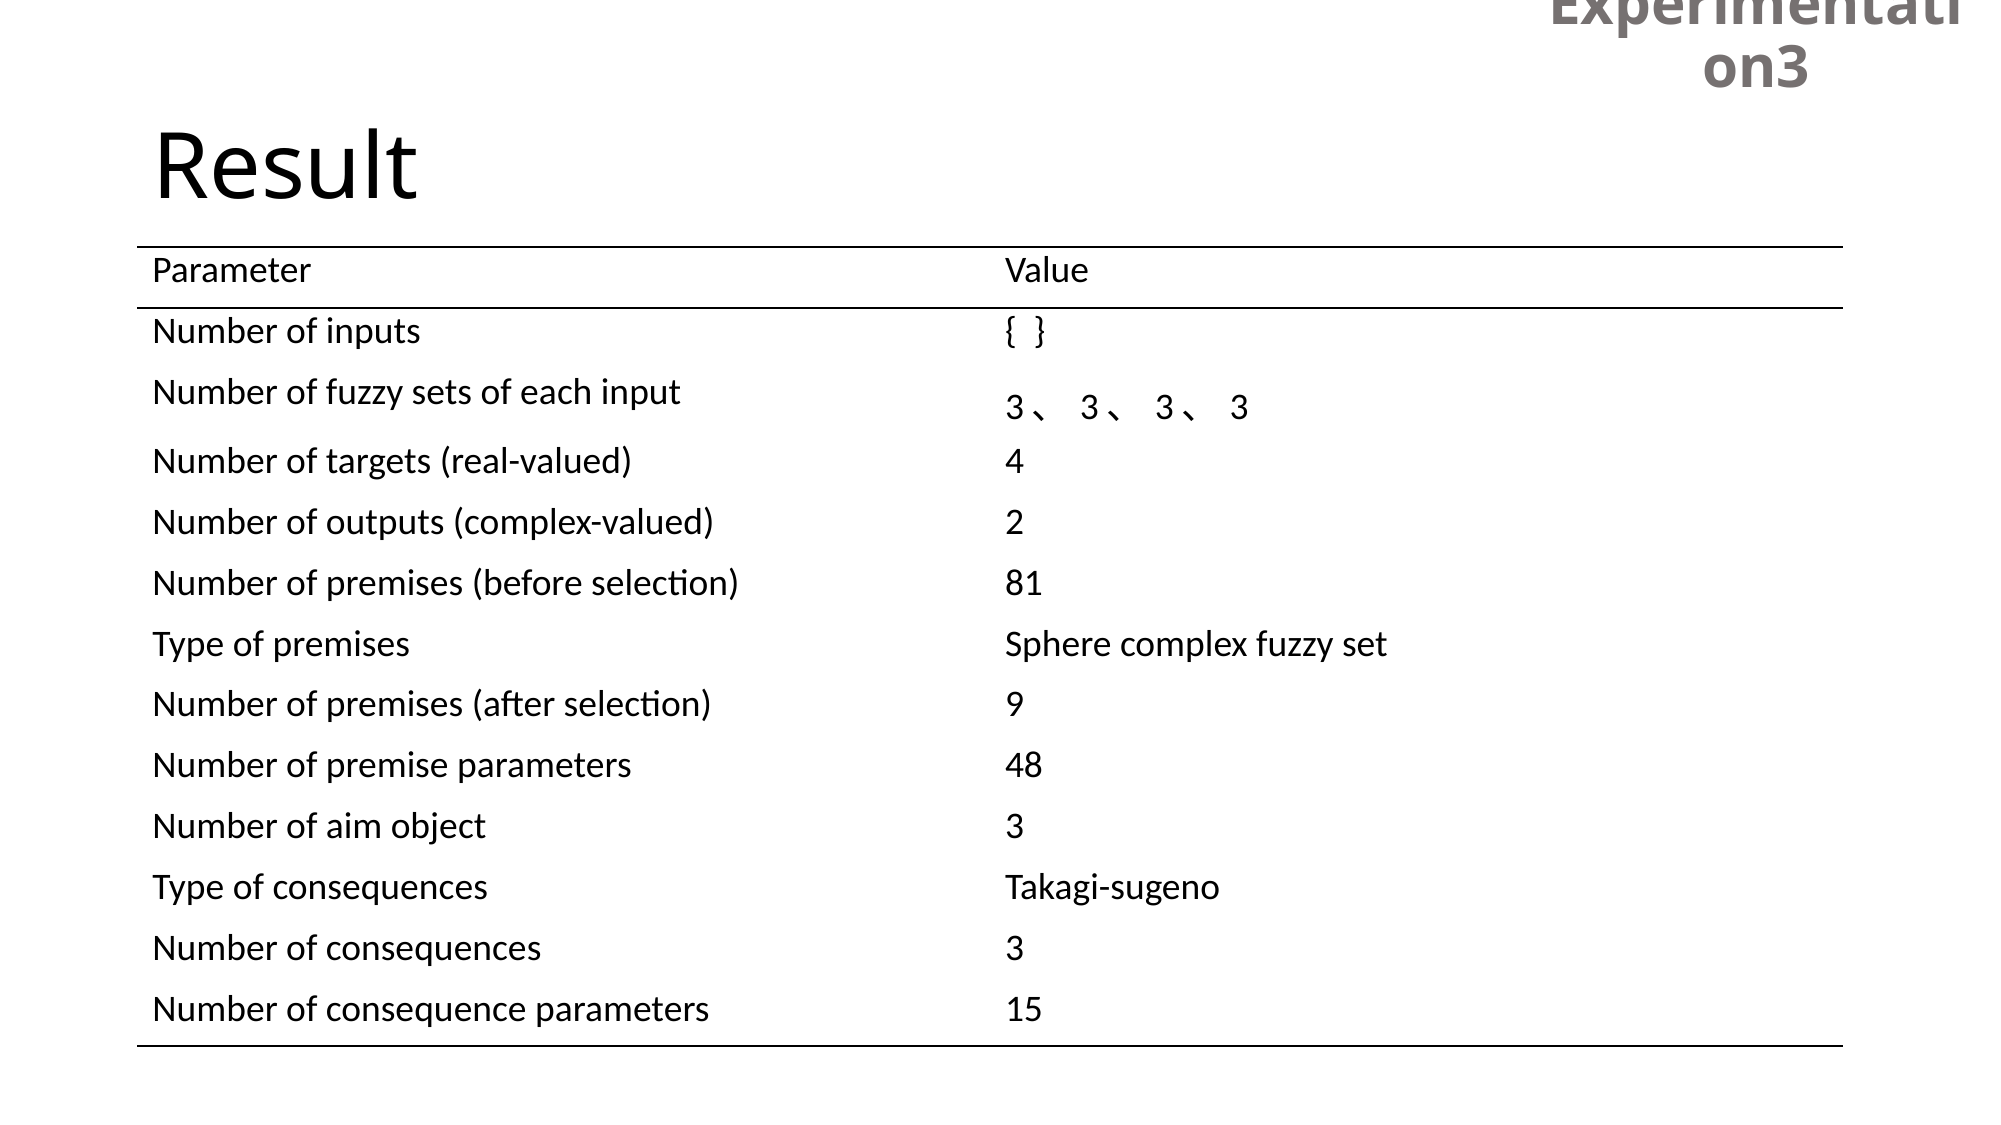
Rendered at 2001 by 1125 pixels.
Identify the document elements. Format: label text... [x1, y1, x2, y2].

title Result [137, 59, 1863, 278]
text_box Experimentation3 [1526, 0, 1986, 86]
